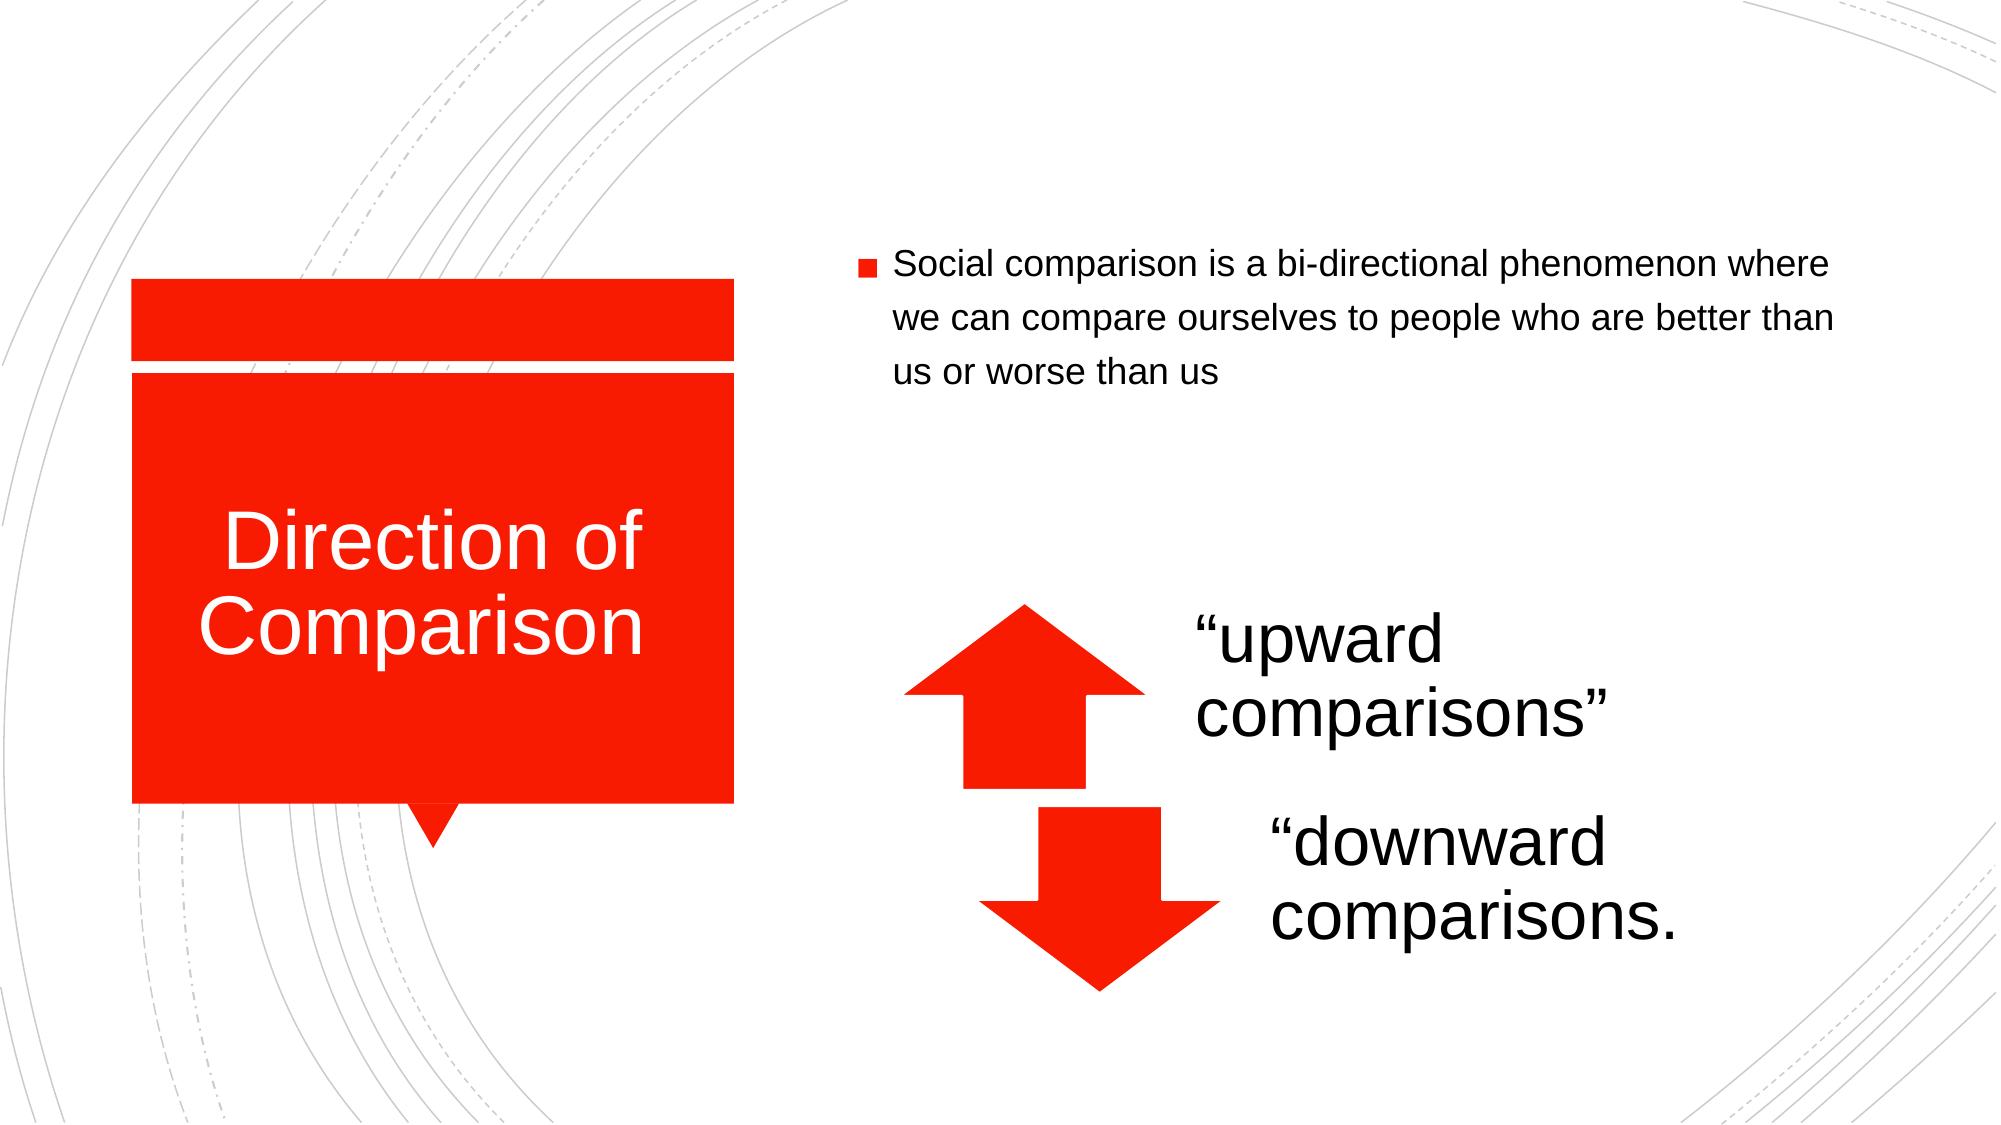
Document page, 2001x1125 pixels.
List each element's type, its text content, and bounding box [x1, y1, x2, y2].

list Social comparison is a bi-directional phenomenon where we can compare ourselves to people who are better than us or worse than us [840, 222, 1869, 523]
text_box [899, 602, 1809, 994]
title Direction of Comparison [145, 383, 721, 789]
